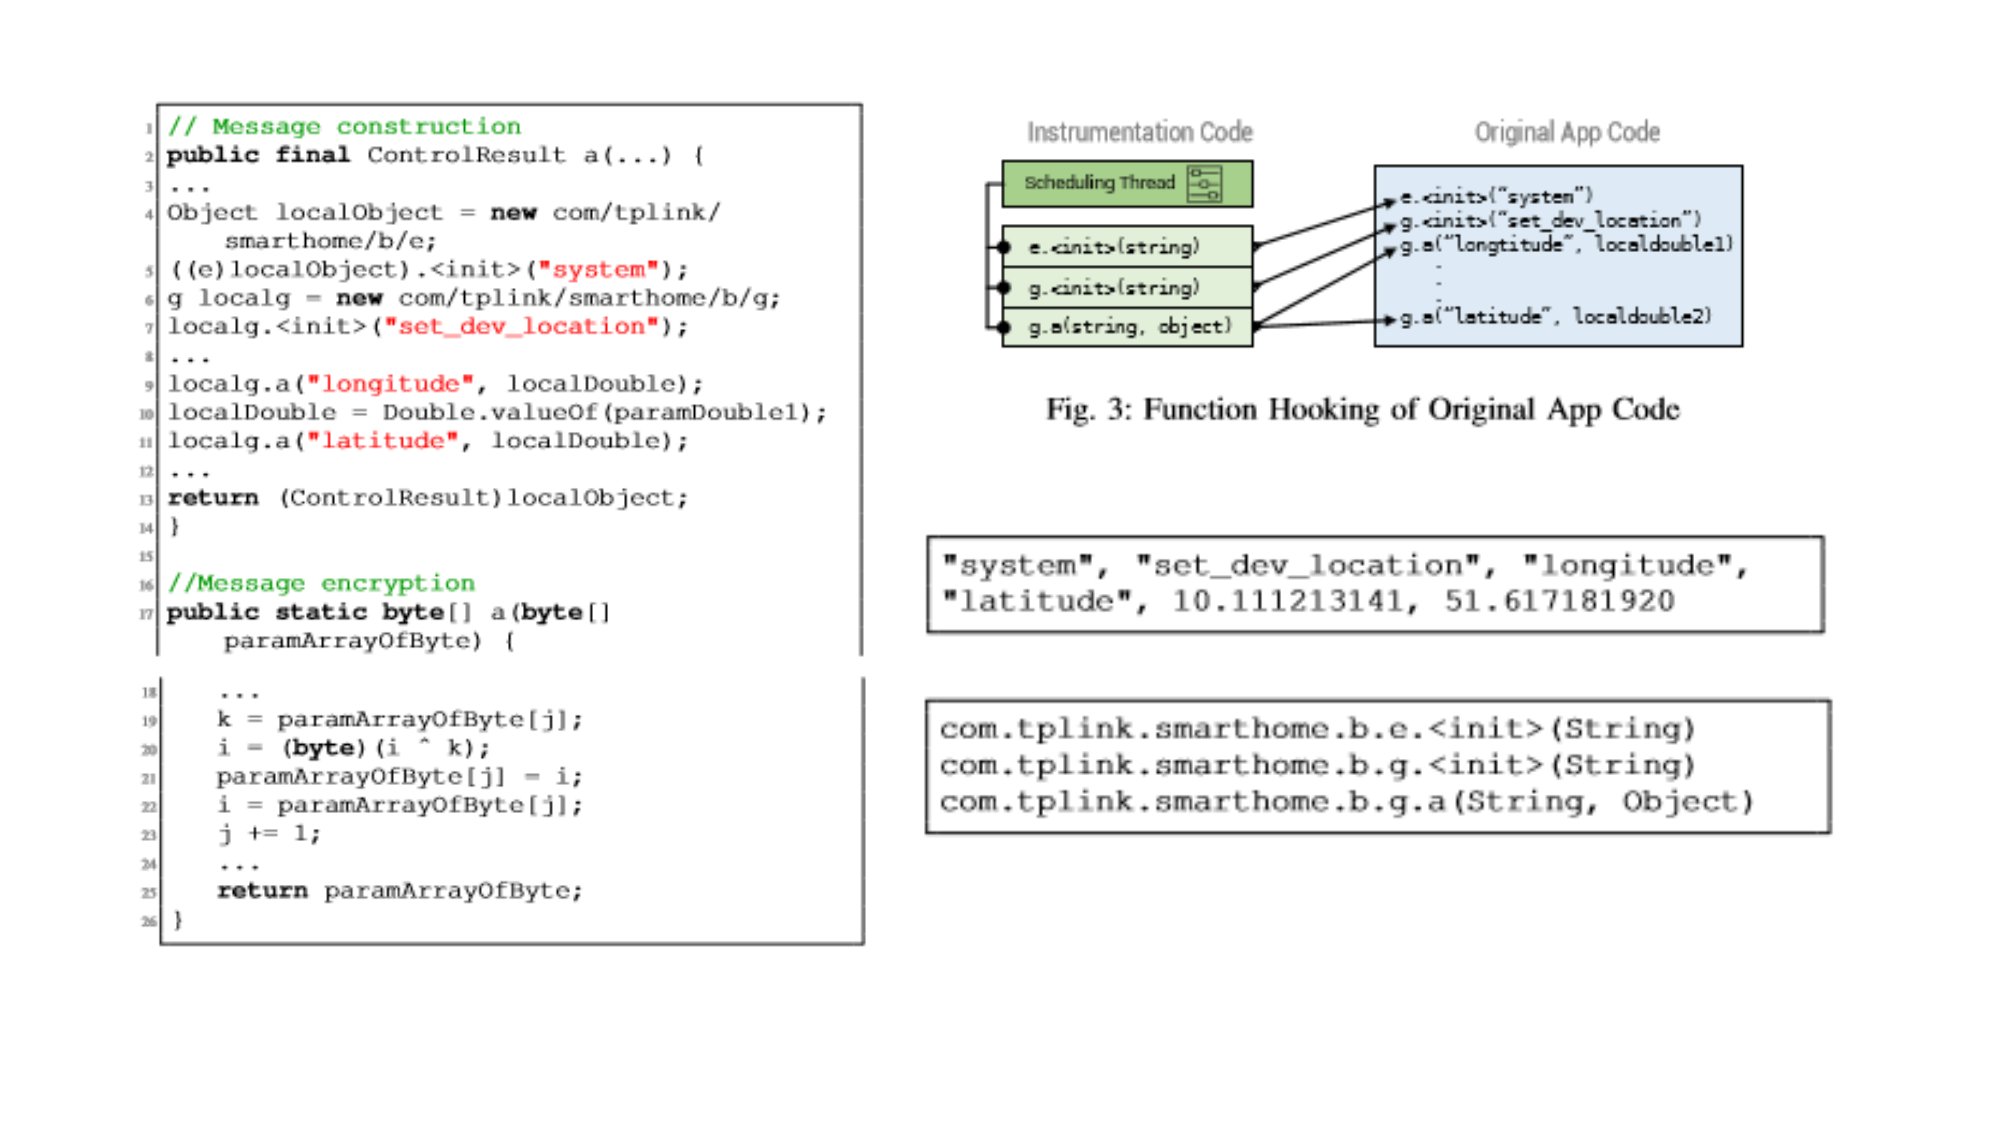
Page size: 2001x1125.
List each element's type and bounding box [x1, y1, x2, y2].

picture [915, 687, 1844, 846]
picture [964, 98, 1766, 430]
picture [903, 528, 1856, 661]
picture [130, 98, 881, 953]
